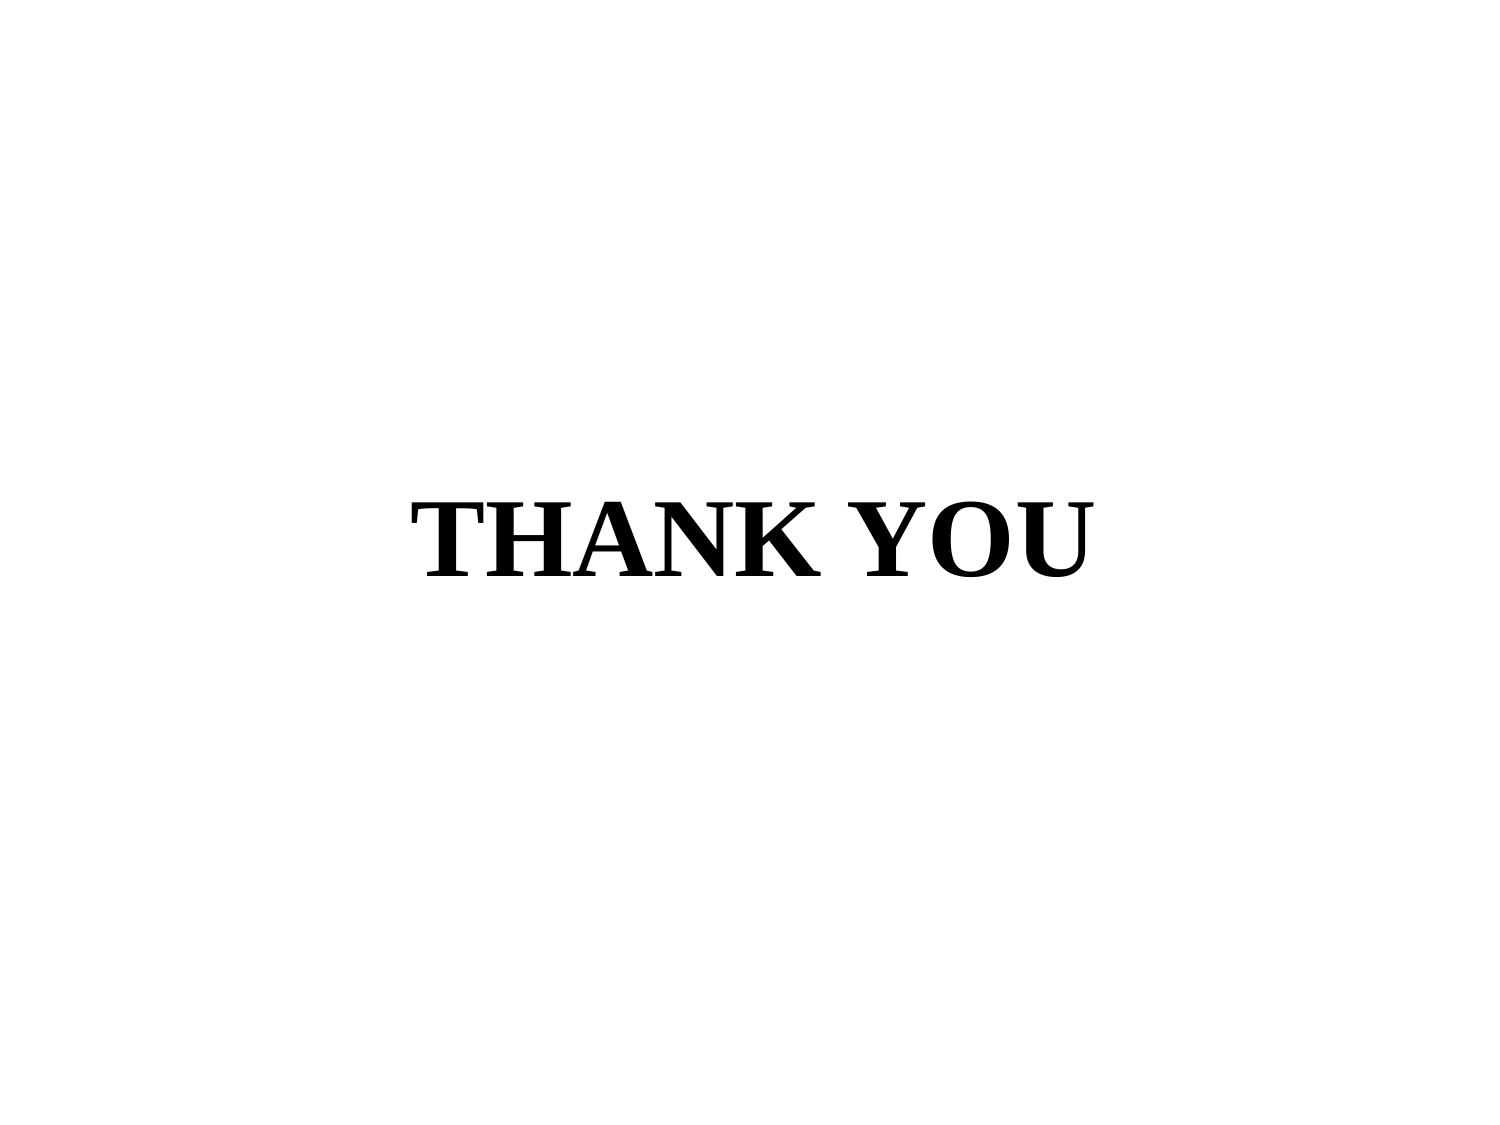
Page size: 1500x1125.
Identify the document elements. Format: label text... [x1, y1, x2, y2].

text_box THANK YOU [395, 456, 1152, 606]
